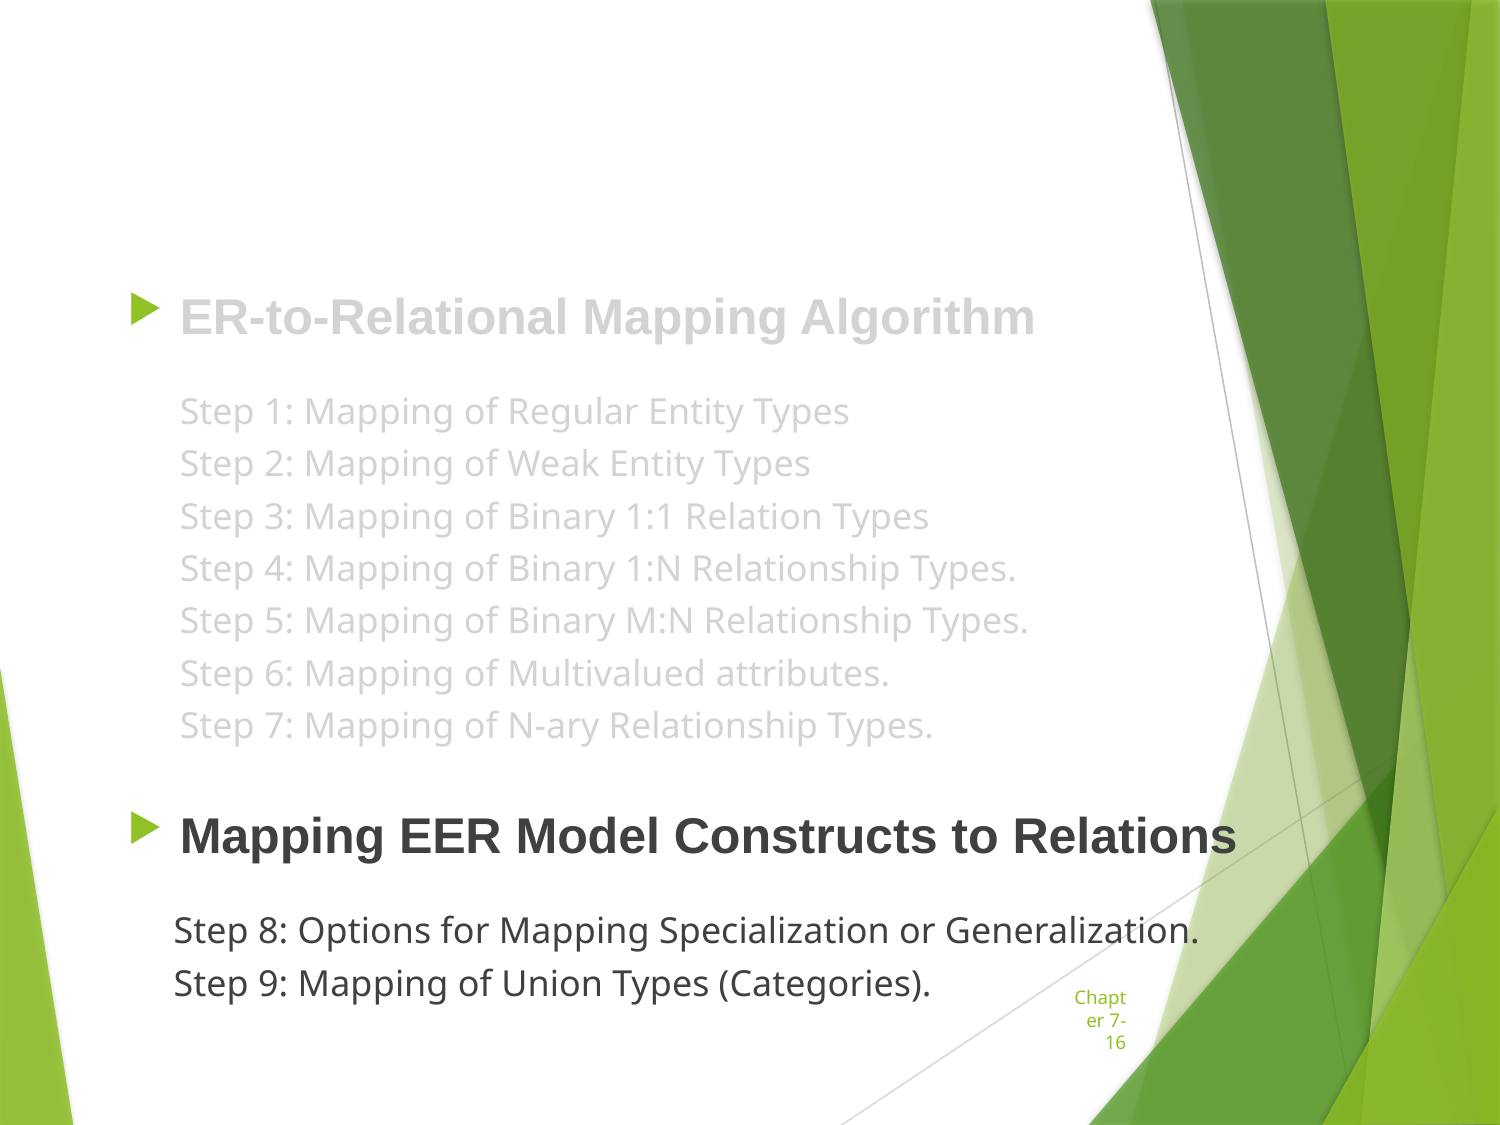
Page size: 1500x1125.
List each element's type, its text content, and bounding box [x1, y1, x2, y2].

list ER-to-Relational Mapping Algorithm Step 1: Mapping of Regular Entity Types Step 2: Mapping of Weak Entity Types Step 3: Mapping of Binary 1:1 Relation Types Step 4: Mapping of Binary 1:N Relationship Types. Step 5: Mapping of Binary M:N Relationship Types. Step 6: Mapping of Multivalued attributes. Step 7: Mapping of N-ary Relationship Types. Mapping EER Model Constructs to Relations Step 8: Options for Mapping Specialization or Generalization. Step 9: Mapping of Union Types (Categories). [112, 227, 1500, 1018]
slide_number Chapter 7-16 [1057, 991, 1142, 1051]
